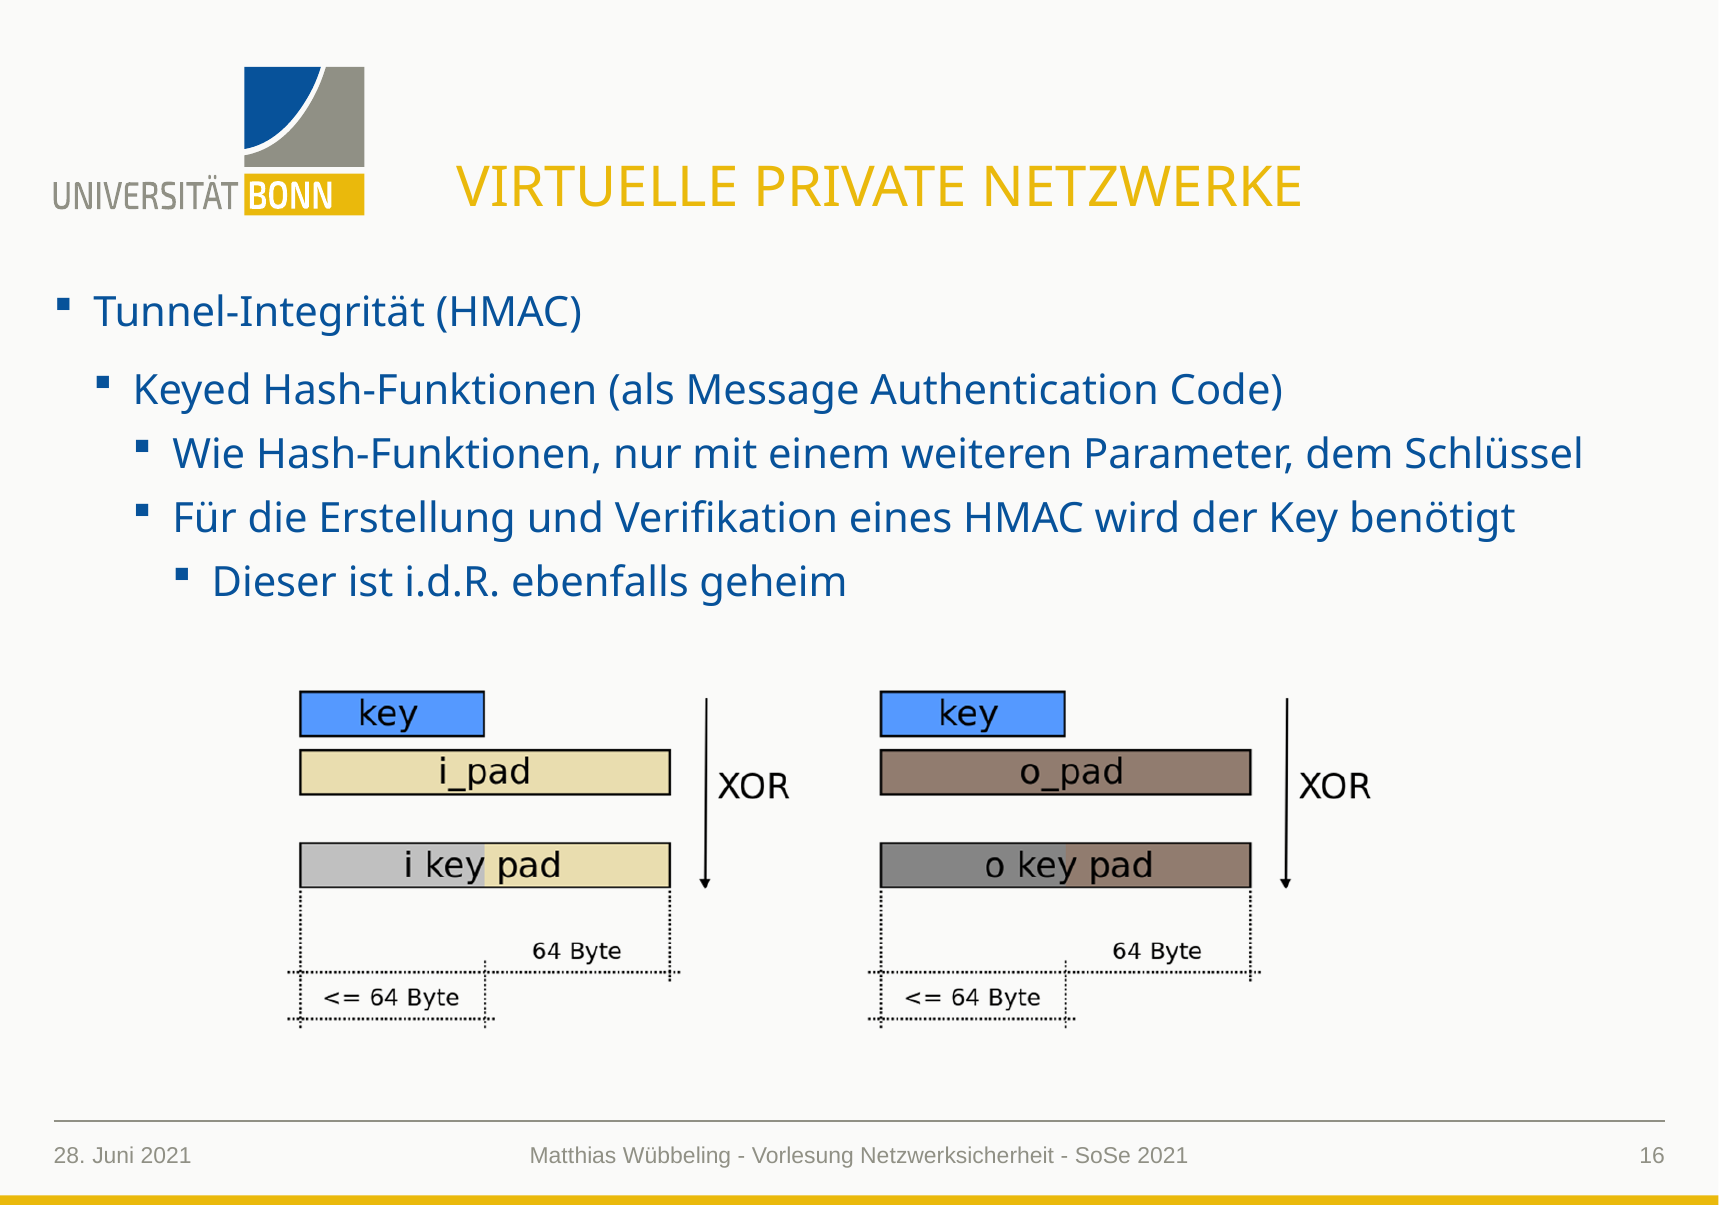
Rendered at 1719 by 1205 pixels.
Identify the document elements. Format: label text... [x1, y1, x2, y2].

picture [226, 642, 1490, 1056]
list Tunnel-Integrität (HMAC) Keyed Hash-Funktionen (als Message Authentication Code) Wie Hash-Funktionen, nur mit einem weiteren Parameter, dem Schlüssel Für die Erstellung und Verifikation eines HMAC wird der Key benötigt Dieser ist i.d.R. ebenfalls geheim [53, 284, 1665, 1055]
footer Matthias Wübbeling - Vorlesung Netzwerksicherheit - SoSe 2021 [389, 1121, 1329, 1189]
title Virtuelle Private Netzwerke [456, 67, 1665, 218]
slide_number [53, 1121, 215, 1189]
slide_number 16 [1557, 1121, 1665, 1189]
